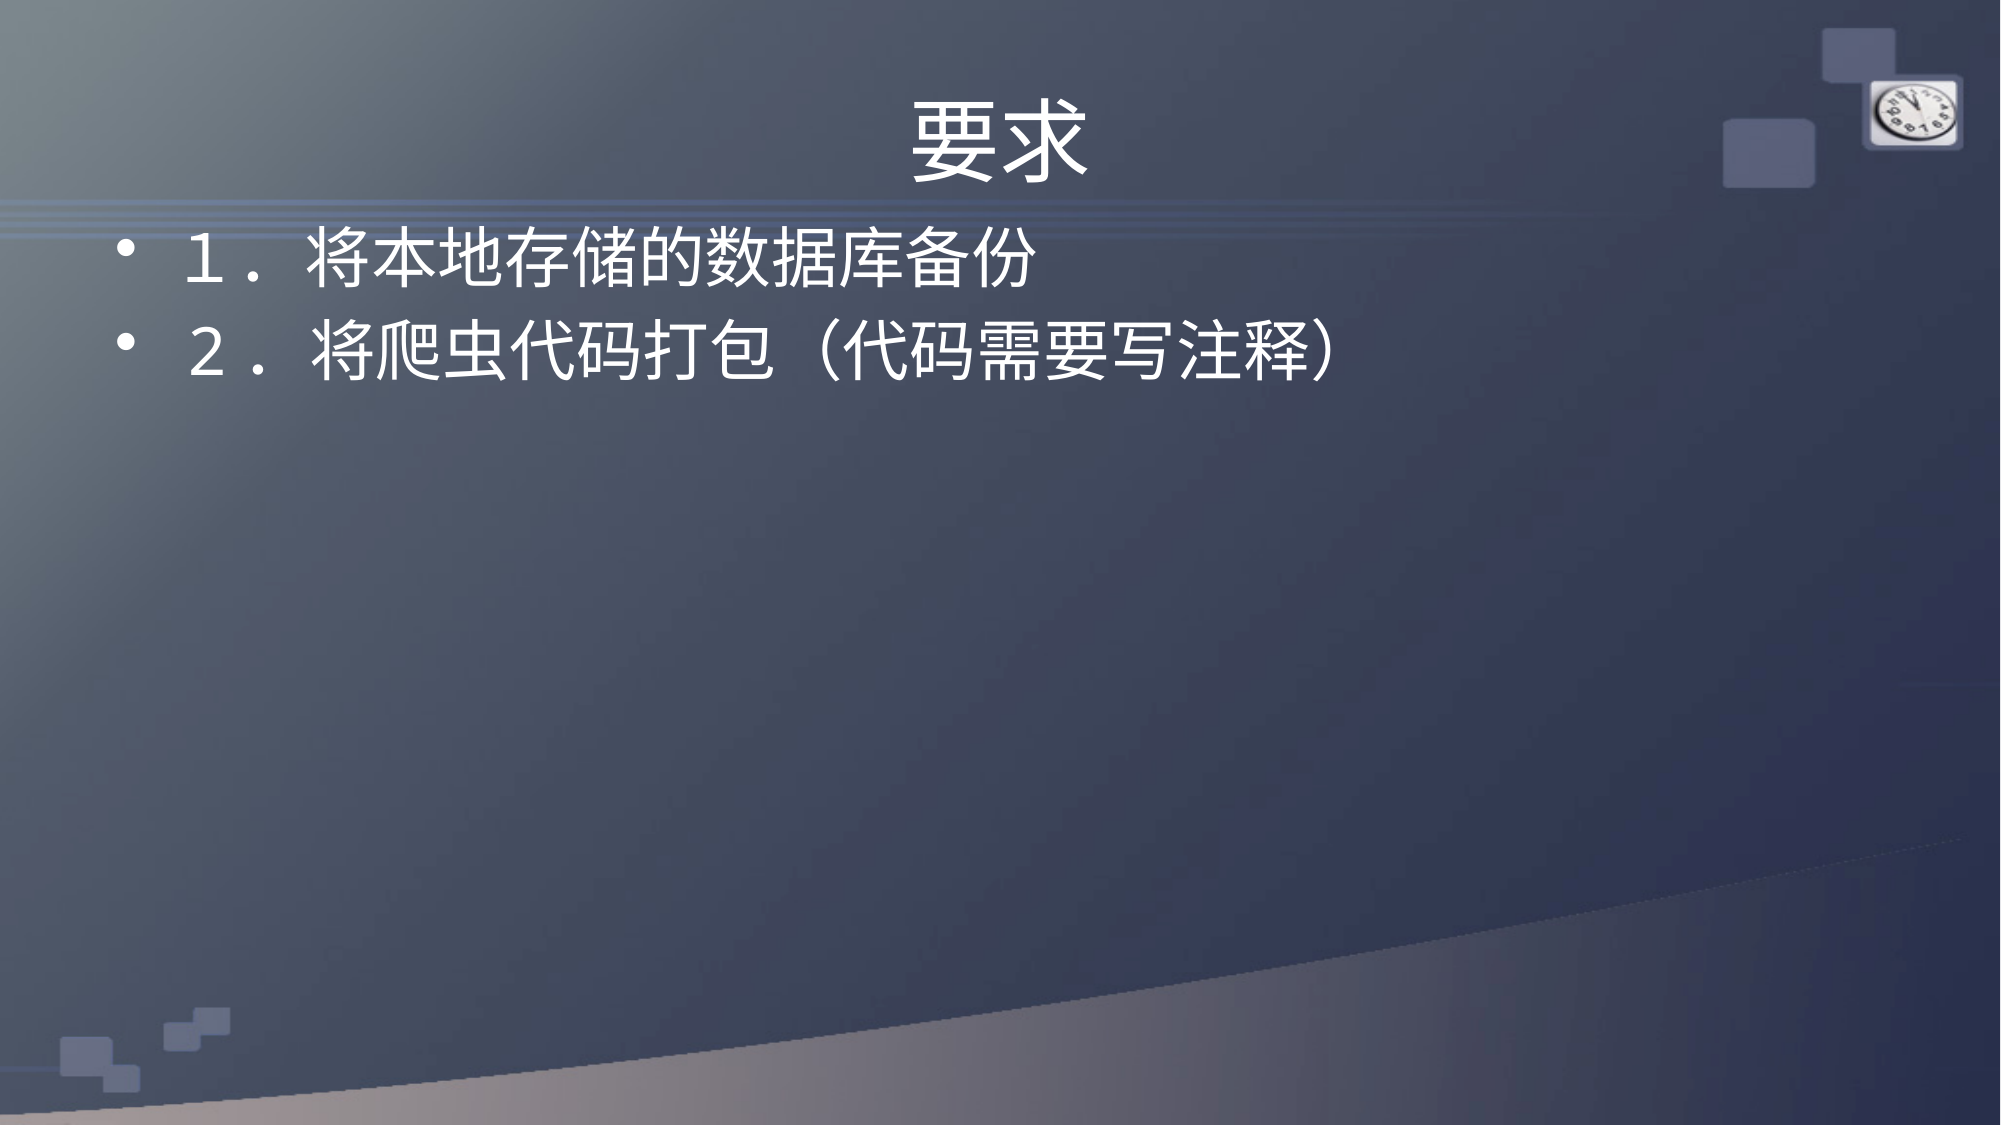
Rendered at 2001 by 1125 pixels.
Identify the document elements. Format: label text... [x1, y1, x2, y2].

list １．将本地存储的数据库备份 2．将爬虫代码打包（代码需要写注释） [99, 208, 1901, 1006]
title 要求 [99, 44, 1901, 208]
picture [0, 0, 2001, 1125]
